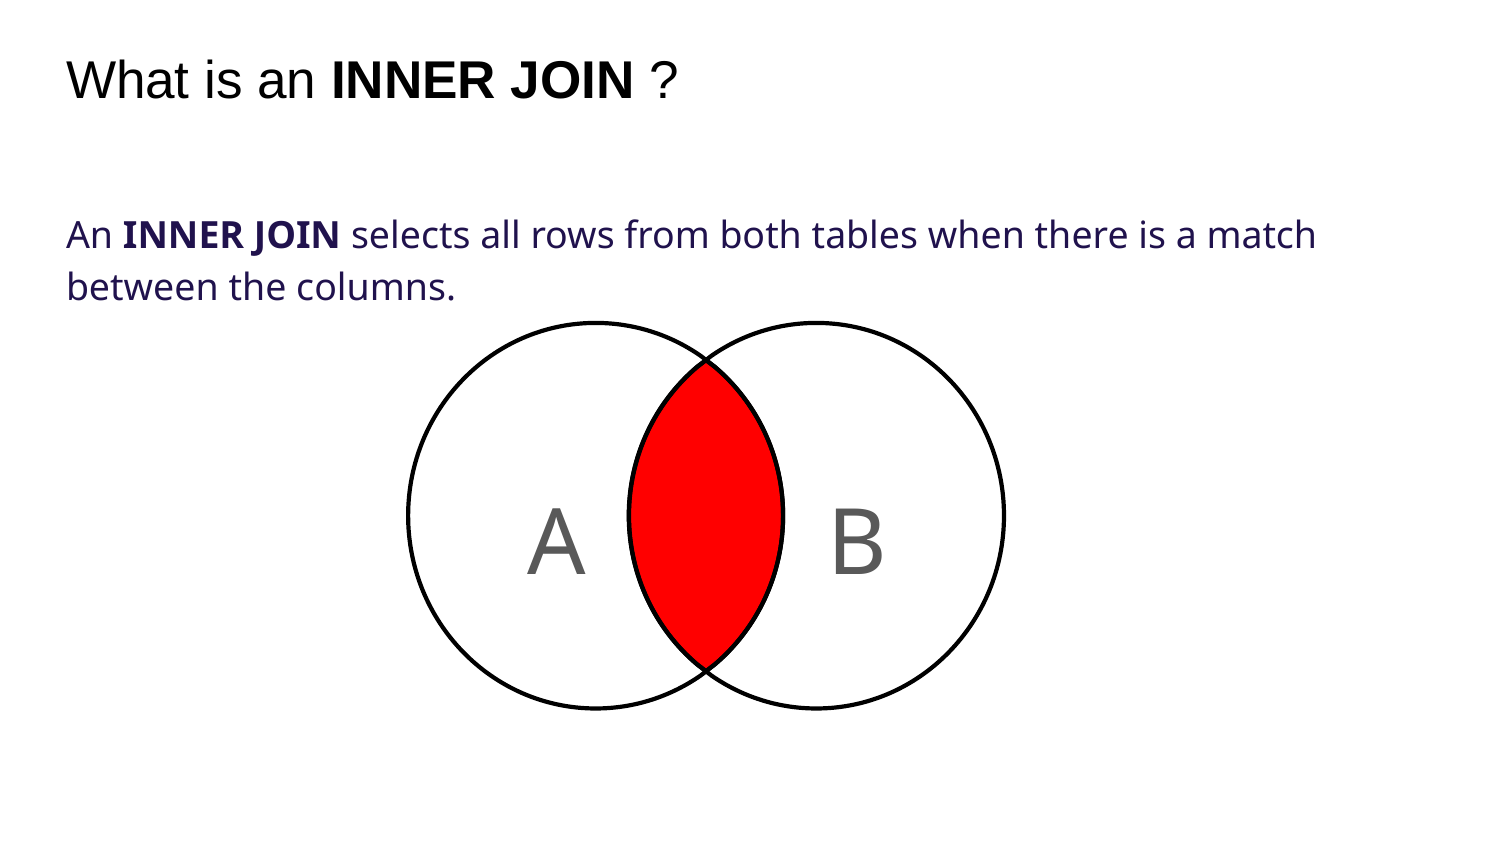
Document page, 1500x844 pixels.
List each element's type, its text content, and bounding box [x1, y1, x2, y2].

text_box B [818, 428, 896, 593]
list An INNER JOIN selects all rows from both tables when there is a match between the columns. [51, 189, 1449, 750]
text_box A [518, 428, 596, 593]
text_box [630, 361, 783, 670]
title What is an INNER JOIN ? [51, 30, 1449, 124]
text_box [408, 322, 706, 709]
text_box [705, 322, 1004, 709]
